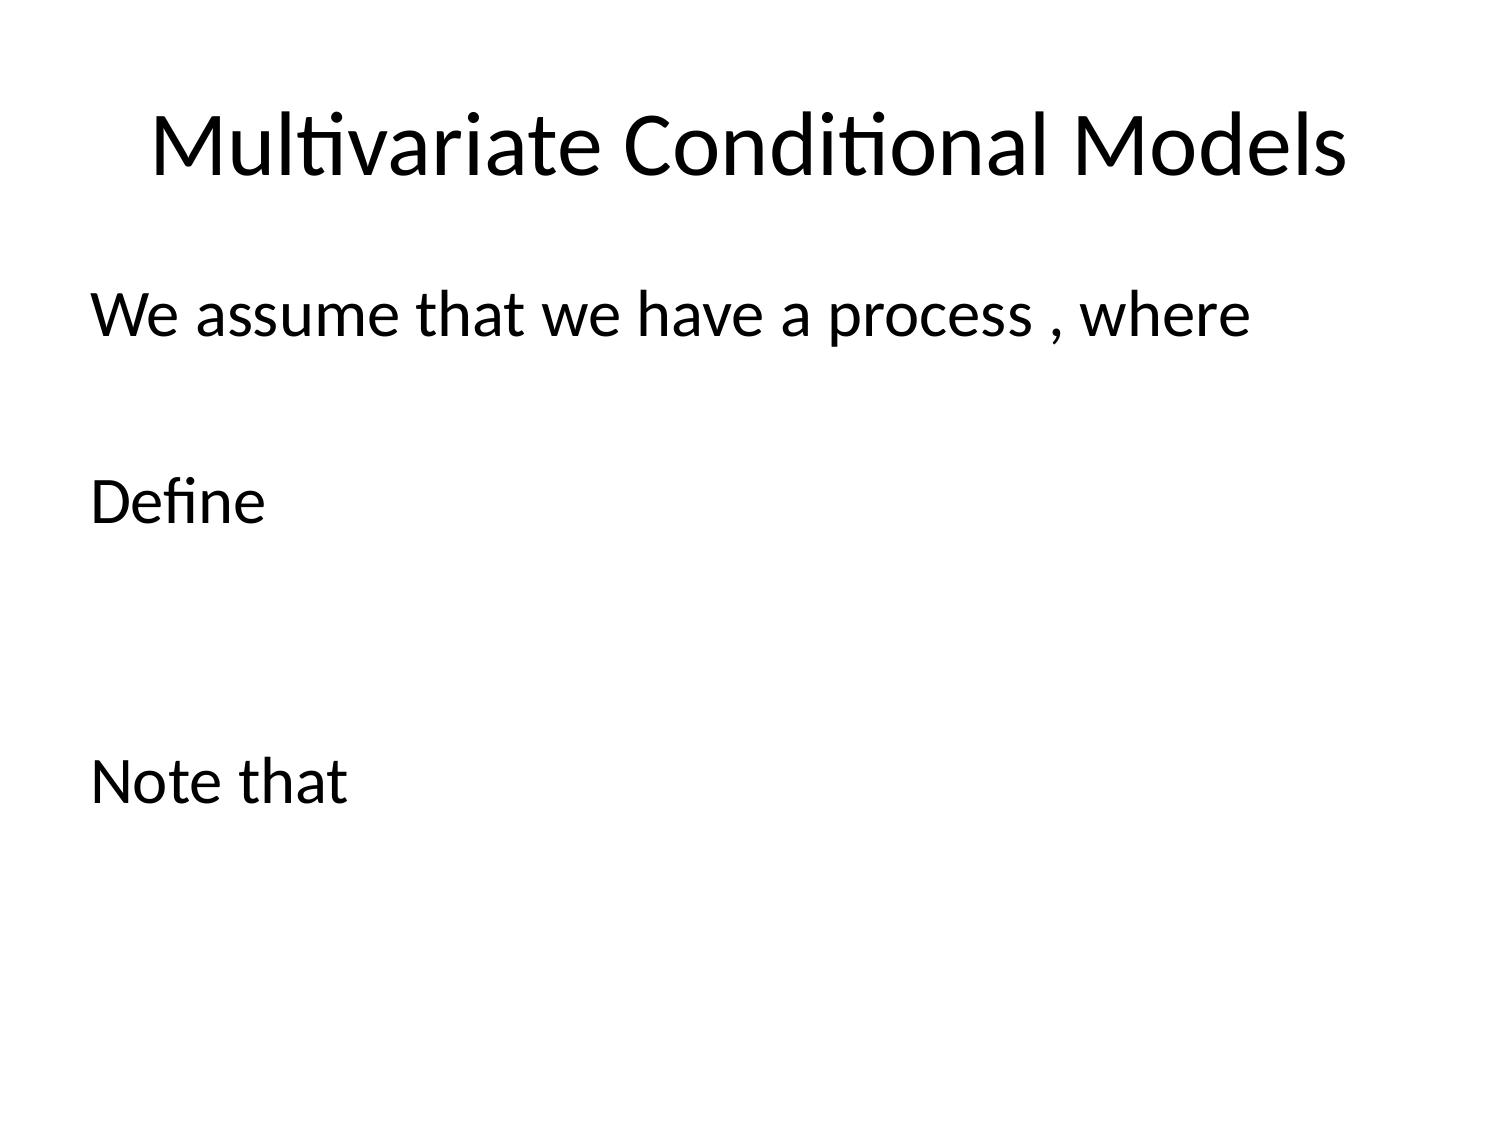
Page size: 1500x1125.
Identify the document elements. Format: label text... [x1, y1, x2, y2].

title Multivariate Conditional Models [75, 45, 1425, 233]
